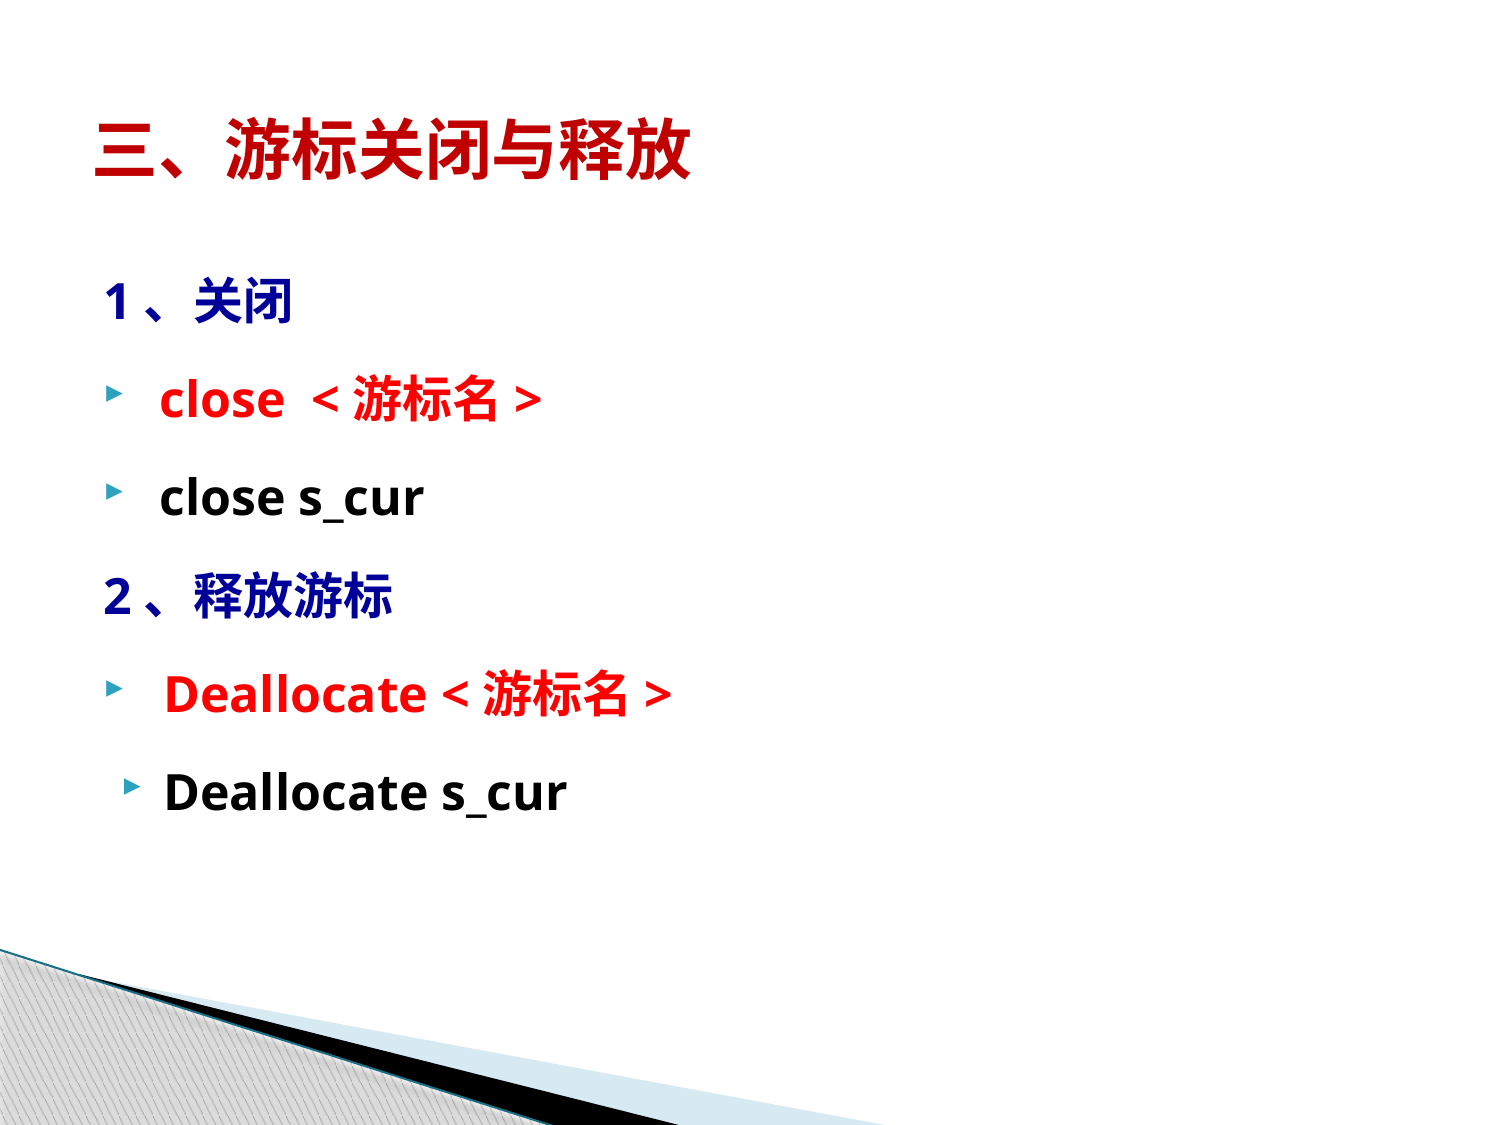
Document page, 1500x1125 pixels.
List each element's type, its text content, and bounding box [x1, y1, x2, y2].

list 1、关闭 close <游标名> close s_cur 2、释放游标 Deallocate <游标名> Deallocate s_cur [88, 231, 1258, 965]
text_box 三、游标关闭与释放 [76, 84, 1353, 195]
